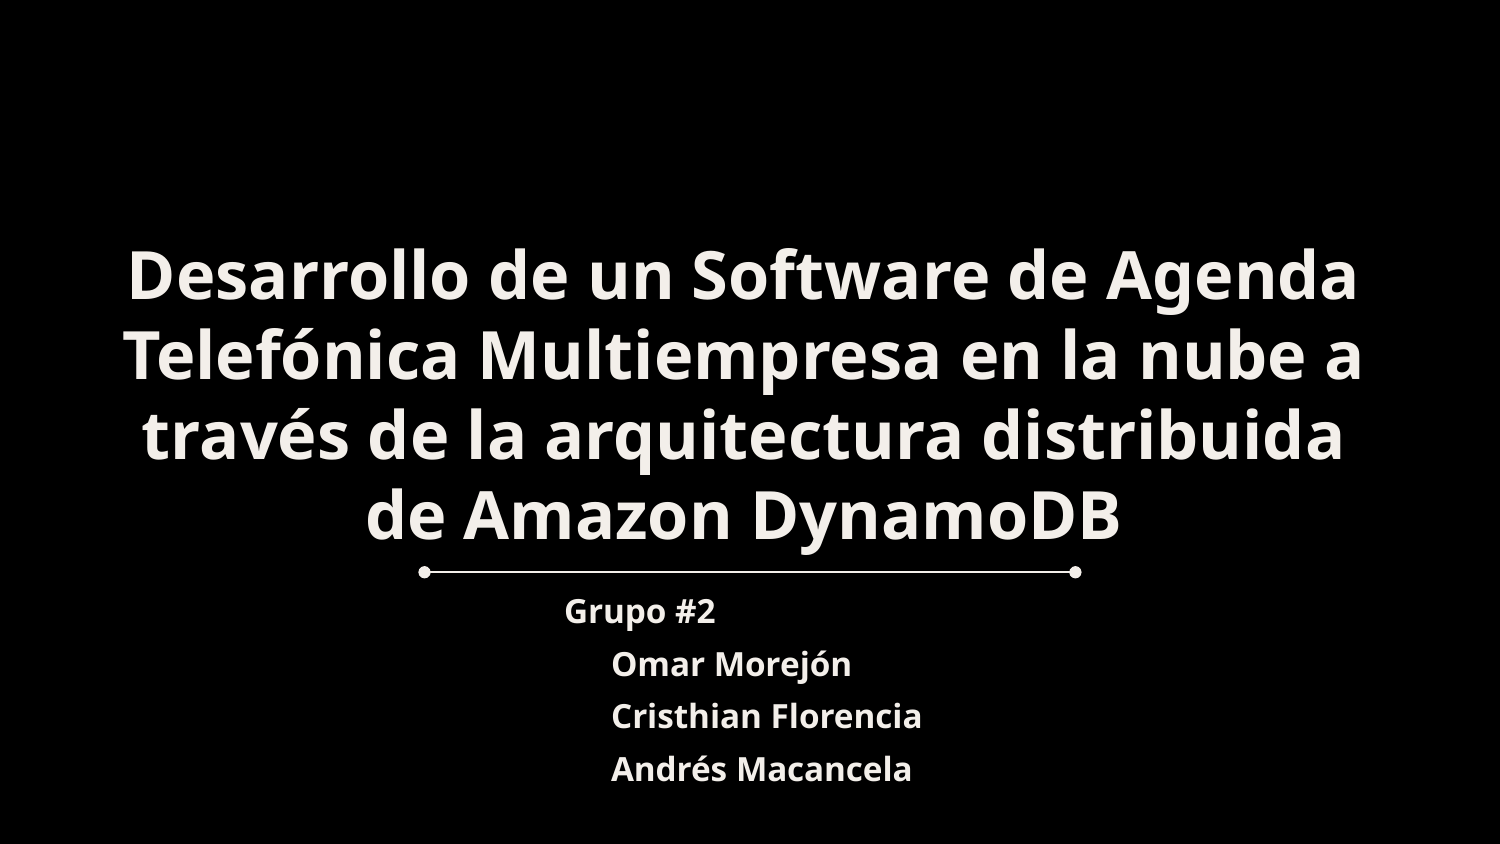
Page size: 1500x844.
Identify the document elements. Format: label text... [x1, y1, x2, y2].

text_box Grupo #2 Omar Morejón Cristhian Florencia Andrés Macancela [549, 575, 939, 800]
title Desarrollo de un Software de Agenda Telefónica Multiempresa en la nube a través de la arquitectura distribuida de Amazon DynamoDB [97, 291, 1392, 494]
